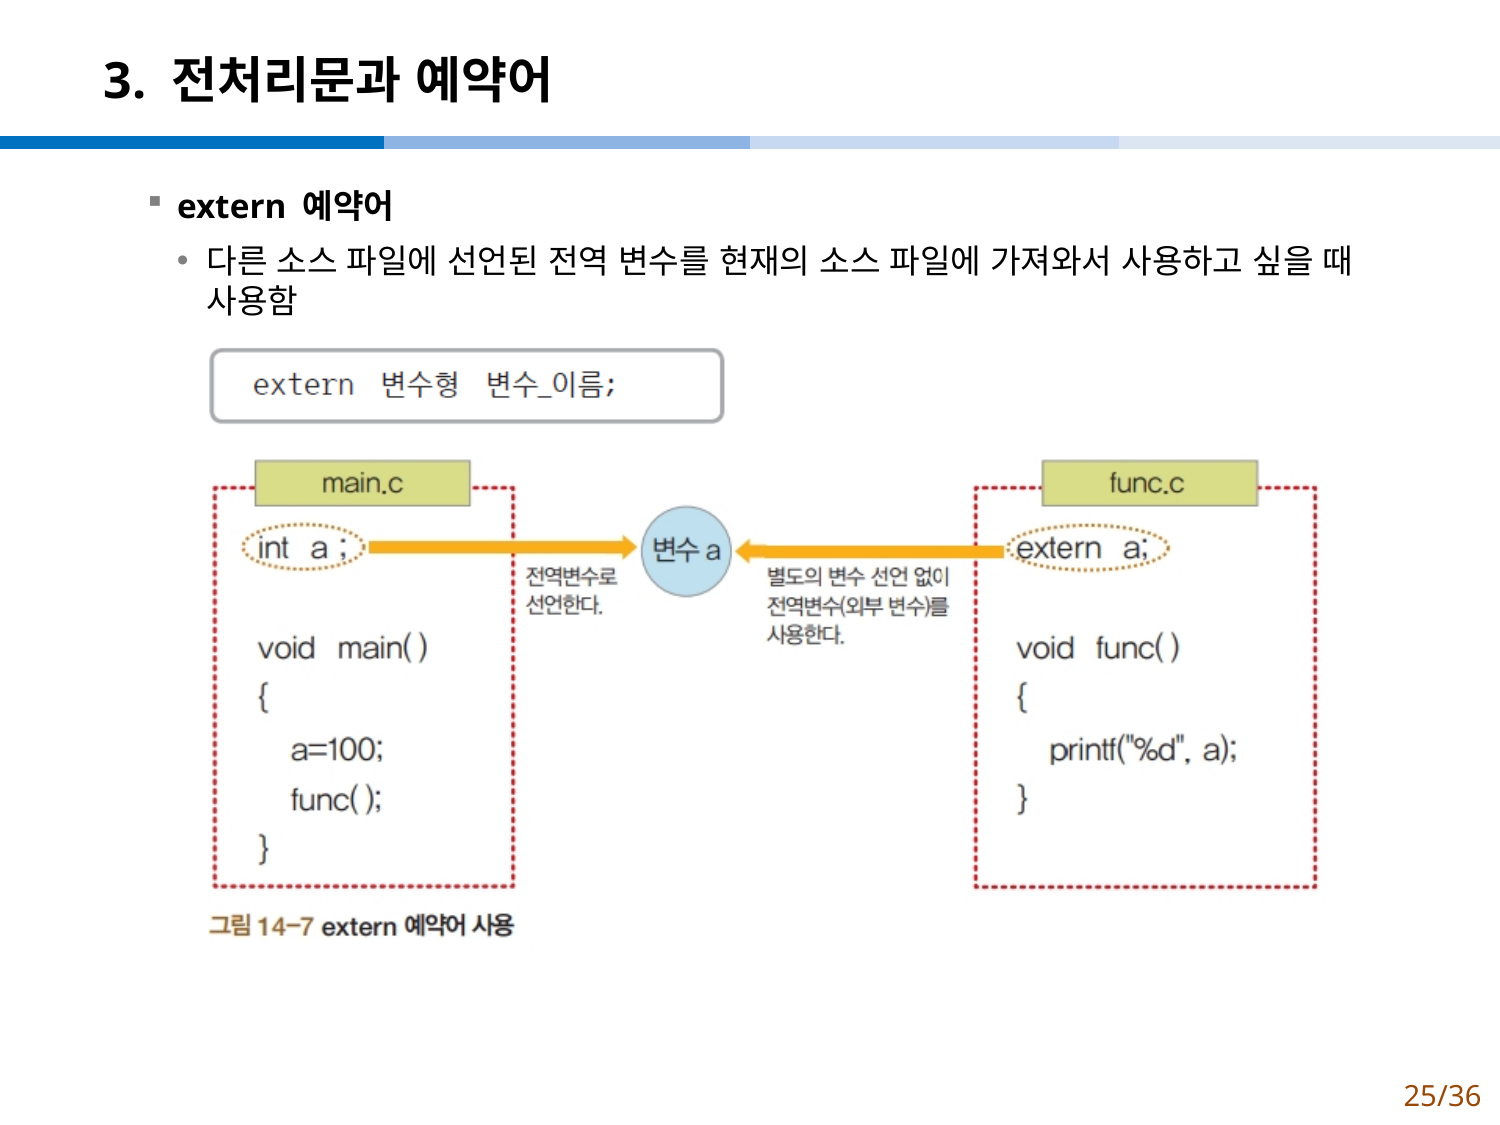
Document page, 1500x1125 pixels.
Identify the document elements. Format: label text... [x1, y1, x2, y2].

picture [208, 344, 729, 428]
list extern 예약어 다른 소스 파일에 선언된 전역 변수를 현재의 소스 파일에 가져와서 사용하고 싶을 때 사용함 [88, 177, 1459, 1077]
title 3. 전처리문과 예약어 [88, 32, 1330, 124]
picture [208, 452, 1325, 950]
